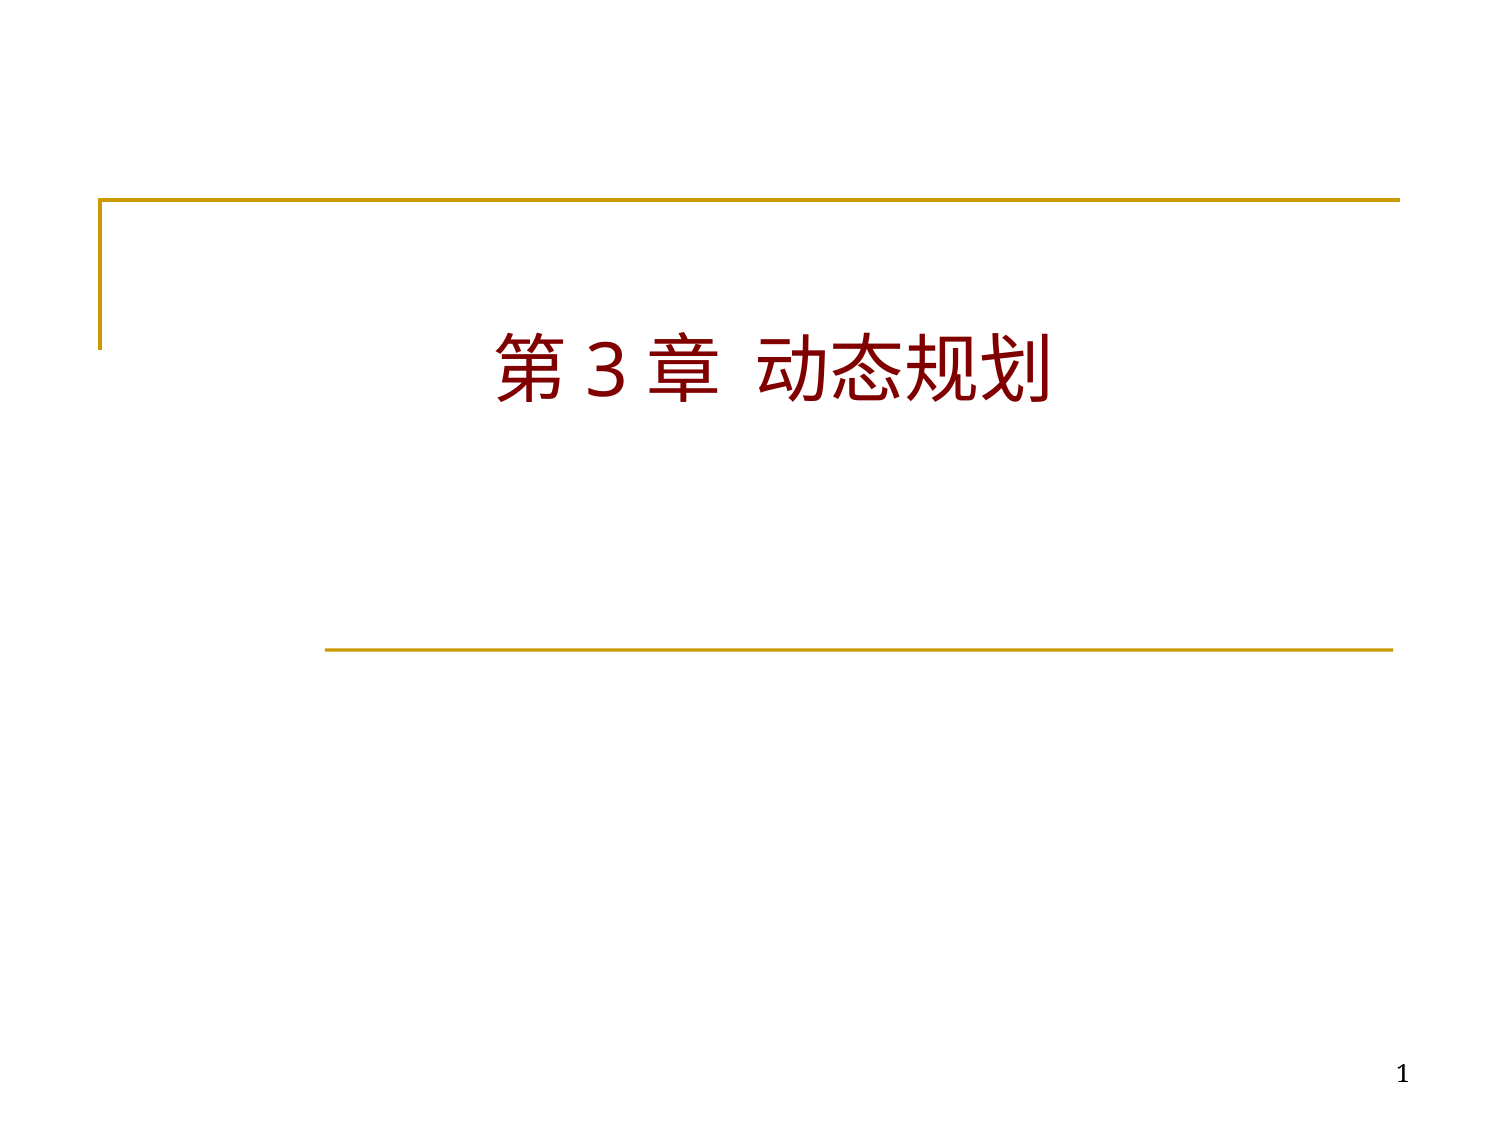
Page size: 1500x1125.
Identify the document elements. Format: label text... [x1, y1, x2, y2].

title 第3章 动态规划 [111, 314, 1436, 492]
slide_number 1 [1074, 1023, 1426, 1100]
